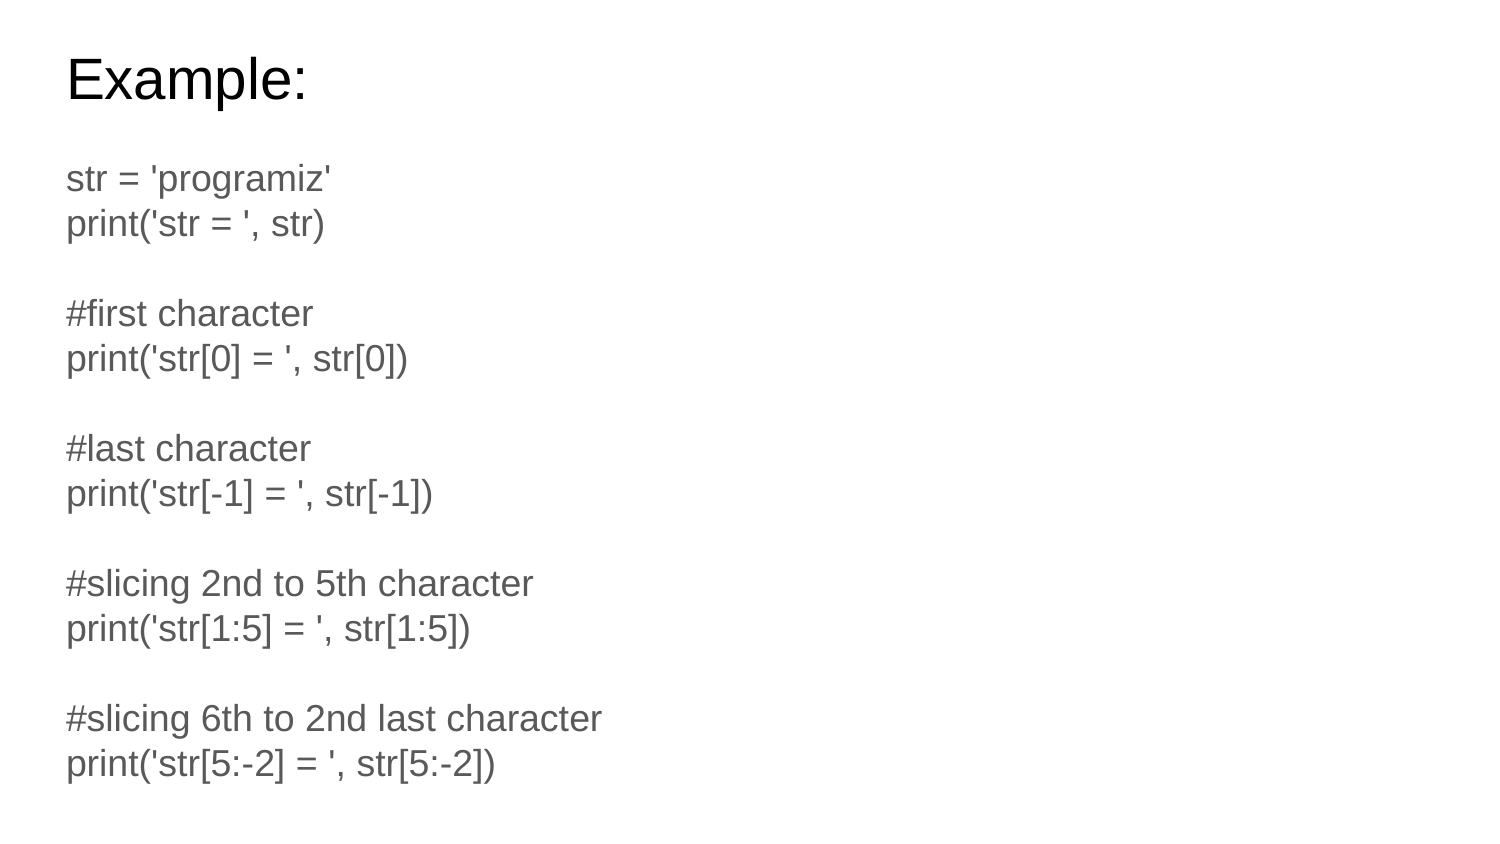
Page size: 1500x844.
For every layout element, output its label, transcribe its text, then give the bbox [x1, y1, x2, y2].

list str = 'programiz' print('str = ', str) #first character print('str[0] = ', str[0]) #last character print('str[-1] = ', str[-1]) #slicing 2nd to 5th character print('str[1:5] = ', str[1:5]) #slicing 6th to 2nd last character print('str[5:-2] = ', str[5:-2]) [51, 138, 1449, 844]
title Example: [51, 26, 1470, 121]
